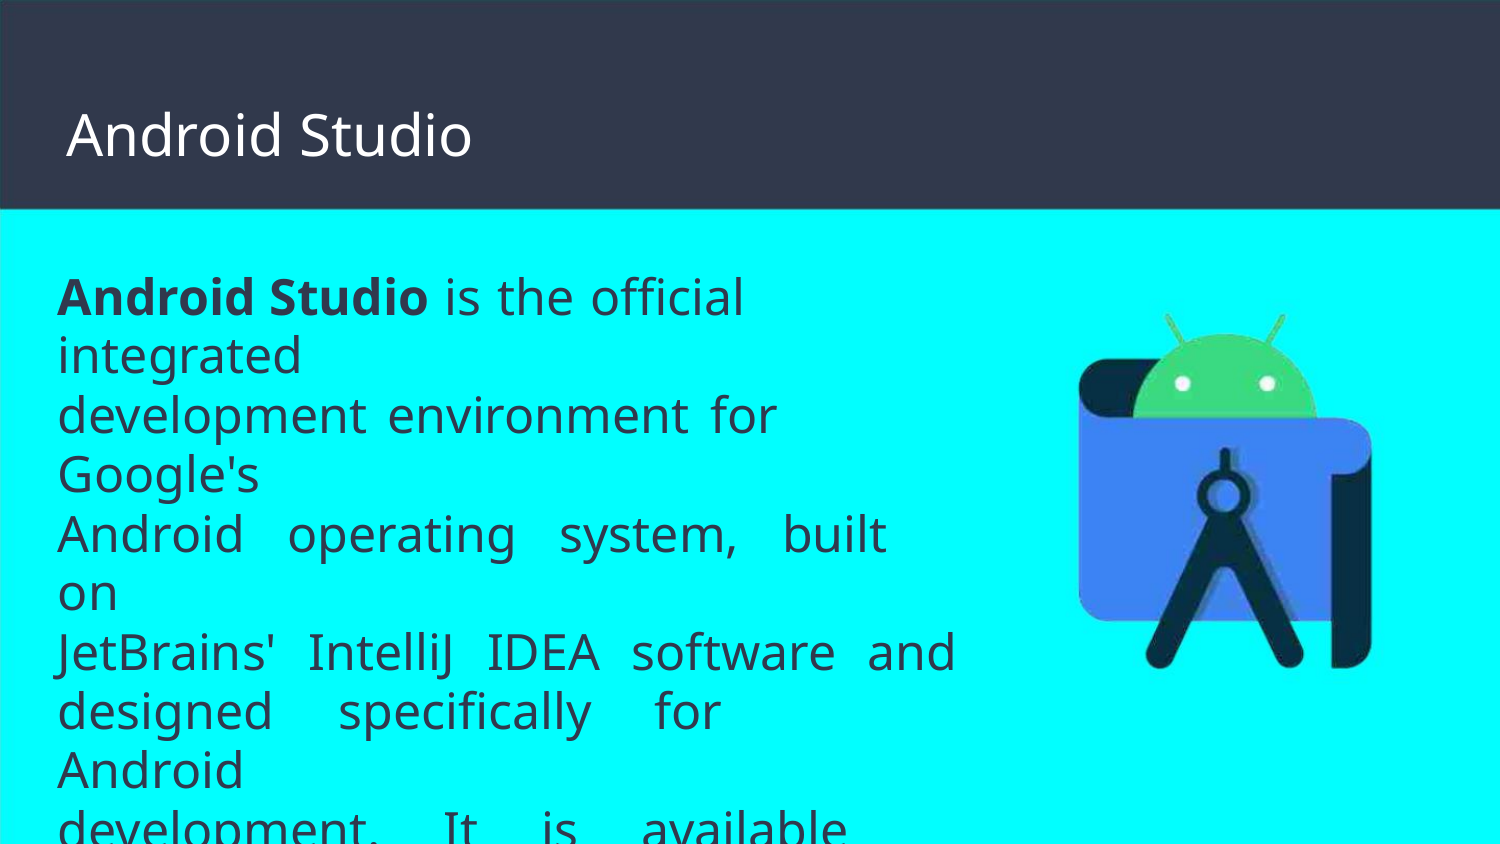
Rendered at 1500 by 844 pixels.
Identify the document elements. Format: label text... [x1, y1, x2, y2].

text_box Android Studio is the official integrated development environment for Google's Android operating system, built on JetBrains' IntelliJ IDEA software and designed specifically for Android development. It is available for download on Windows, macOS and Linux based operating systems. [57, 266, 961, 844]
text_box Android Studio [66, 94, 525, 168]
text_box [0, 0, 1500, 844]
